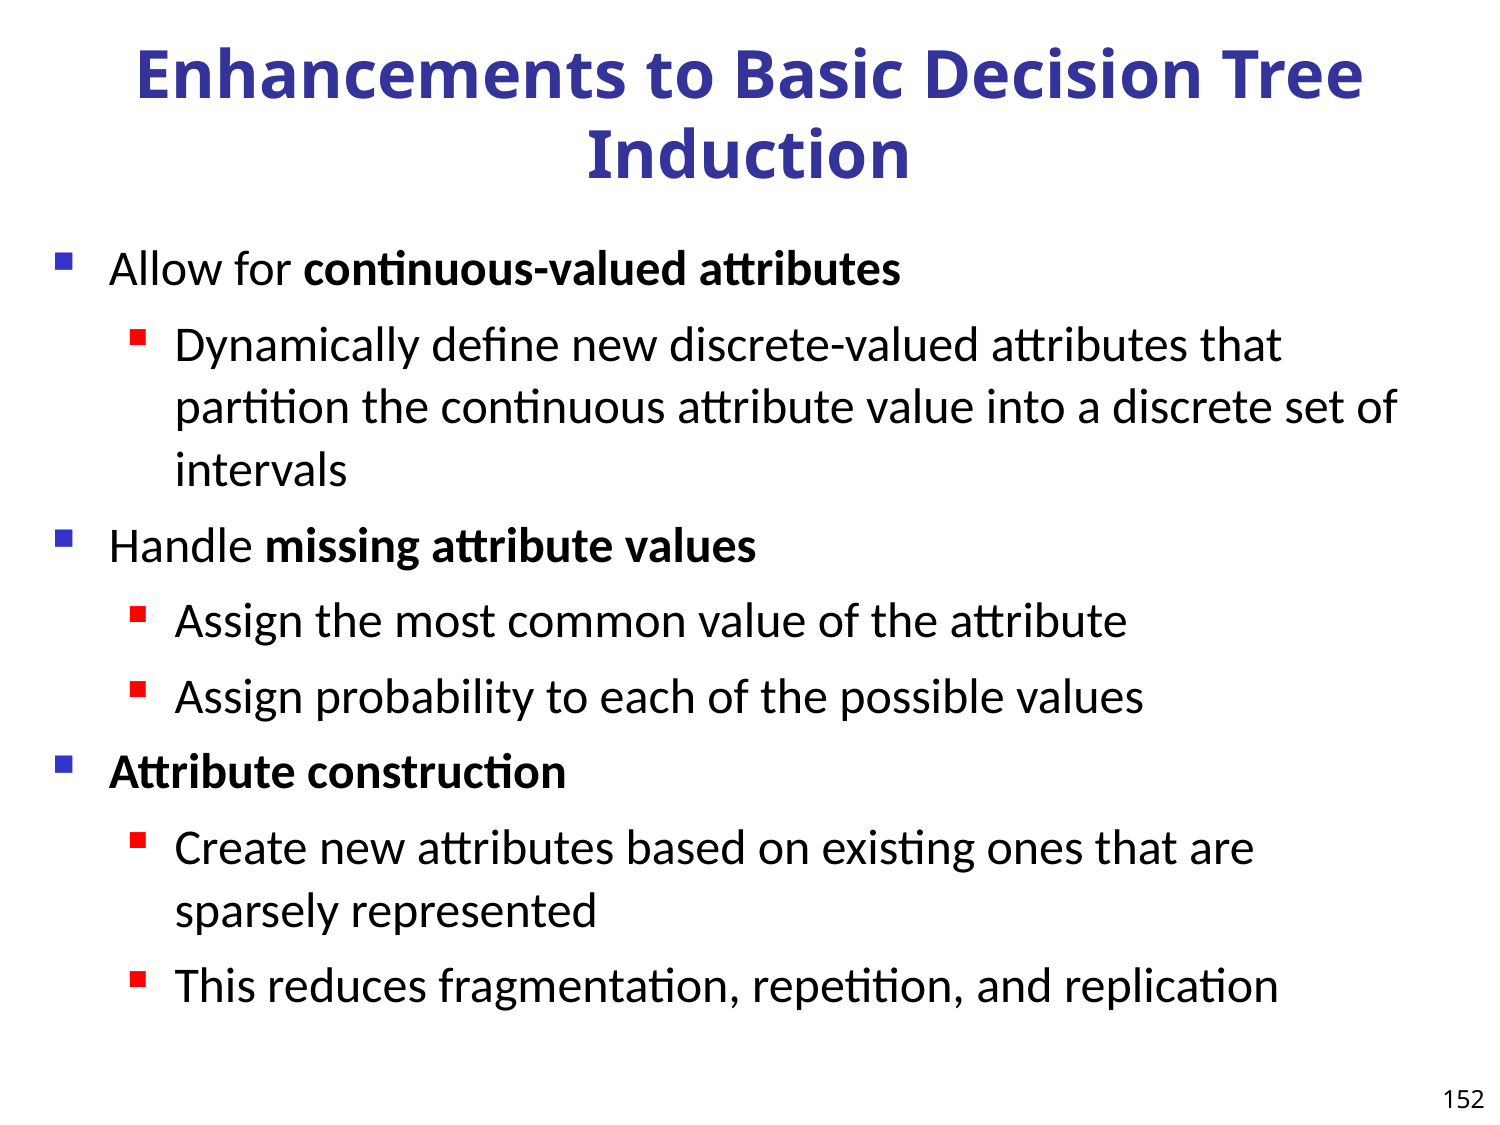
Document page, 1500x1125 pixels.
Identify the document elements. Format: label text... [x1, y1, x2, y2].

text_box [312, 549, 325, 563]
title Enhancements to Basic Decision Tree Induction [0, 24, 1500, 200]
slide_number 152 [1187, 1062, 1500, 1125]
list Allow for continuous-valued attributes Dynamically define new discrete-valued attributes that partition the continuous attribute value into a discrete set of intervals Handle missing attribute values Assign the most common value of the attribute Assign probability to each of the possible values Attribute construction Create new attributes based on existing ones that are sparsely represented This reduces fragmentation, repetition, and replication [37, 224, 1438, 1063]
